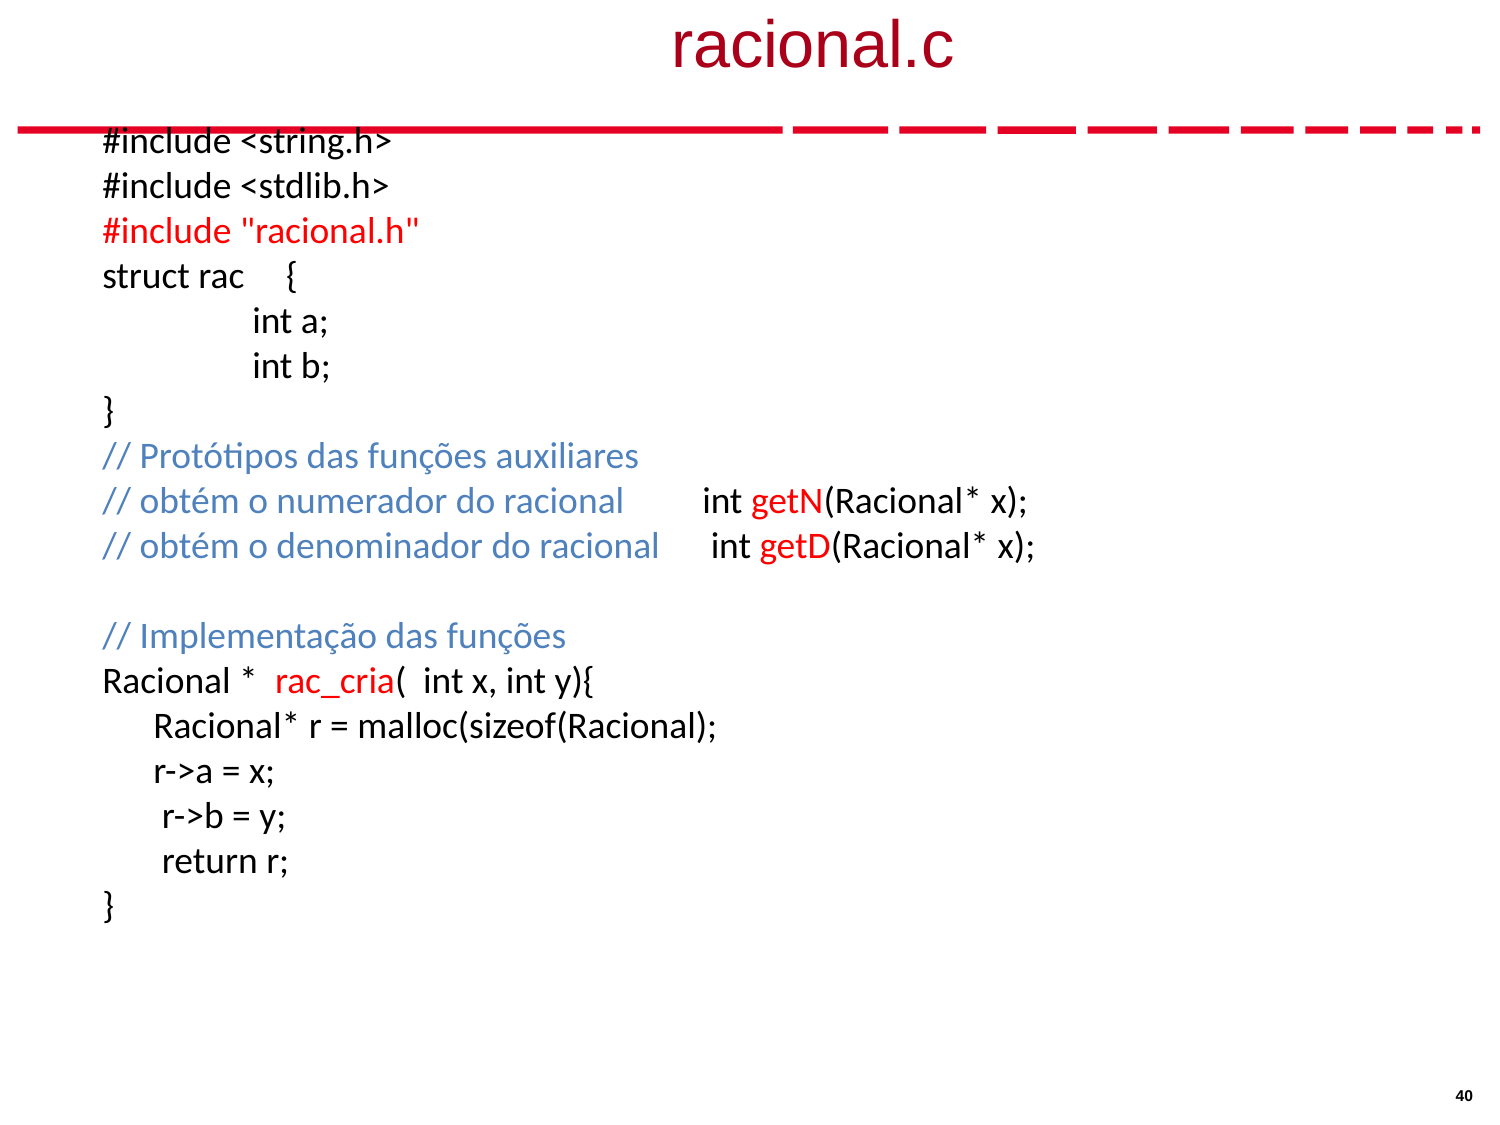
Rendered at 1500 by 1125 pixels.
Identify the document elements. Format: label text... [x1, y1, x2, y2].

text_box #include <string.h> #include <stdlib.h> #include "racional.h" struct rac { int a; int b; } // Protótipos das funções auxiliares // obtém o numerador do racional int getN(Racional* x); // obtém o denominador do racional int getD(Racional* x); // Implementação das funções Racional * rac_cria( int x, int y){ Racional* r = malloc(sizeof(Racional); r->a = x; r->b = y; return r; } [100, 116, 1245, 927]
title racional.c [76, 0, 1427, 81]
